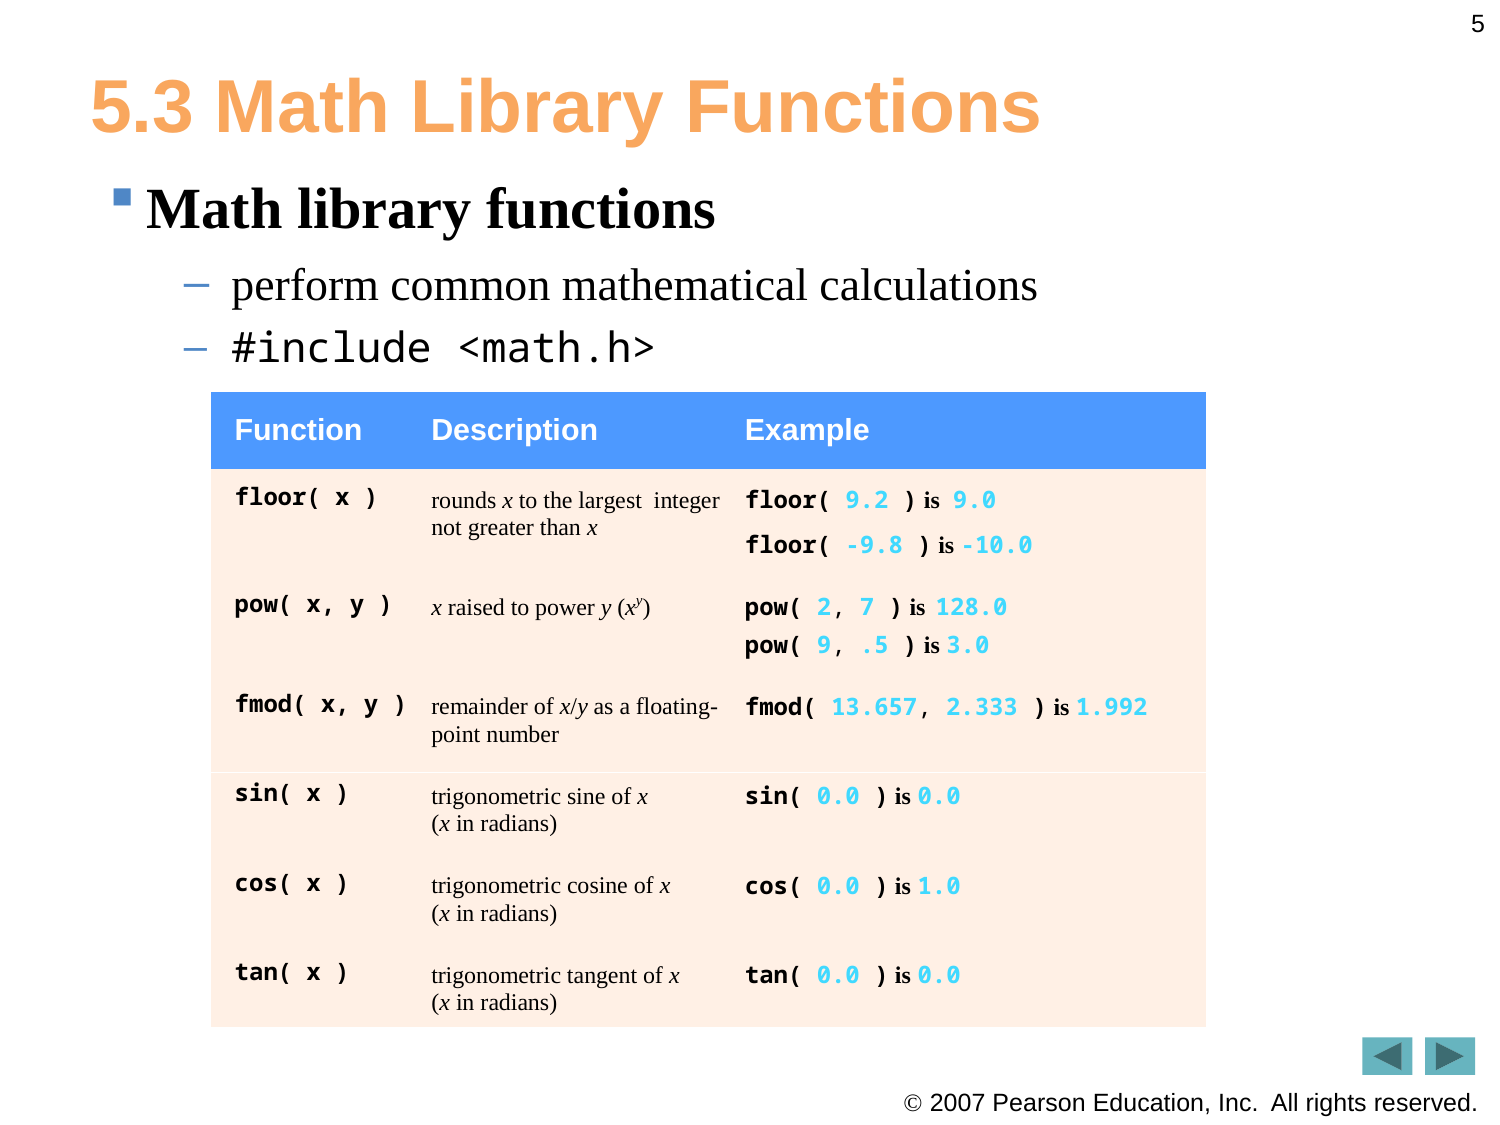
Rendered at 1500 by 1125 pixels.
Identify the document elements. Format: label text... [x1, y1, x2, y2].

list Math library functions perform common mathematical calculations #include <math.h> [93, 162, 1407, 388]
slide_number 5 [1149, 0, 1500, 79]
title 5.3 Math Library Functions [75, 12, 1425, 200]
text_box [191, 391, 1225, 1059]
